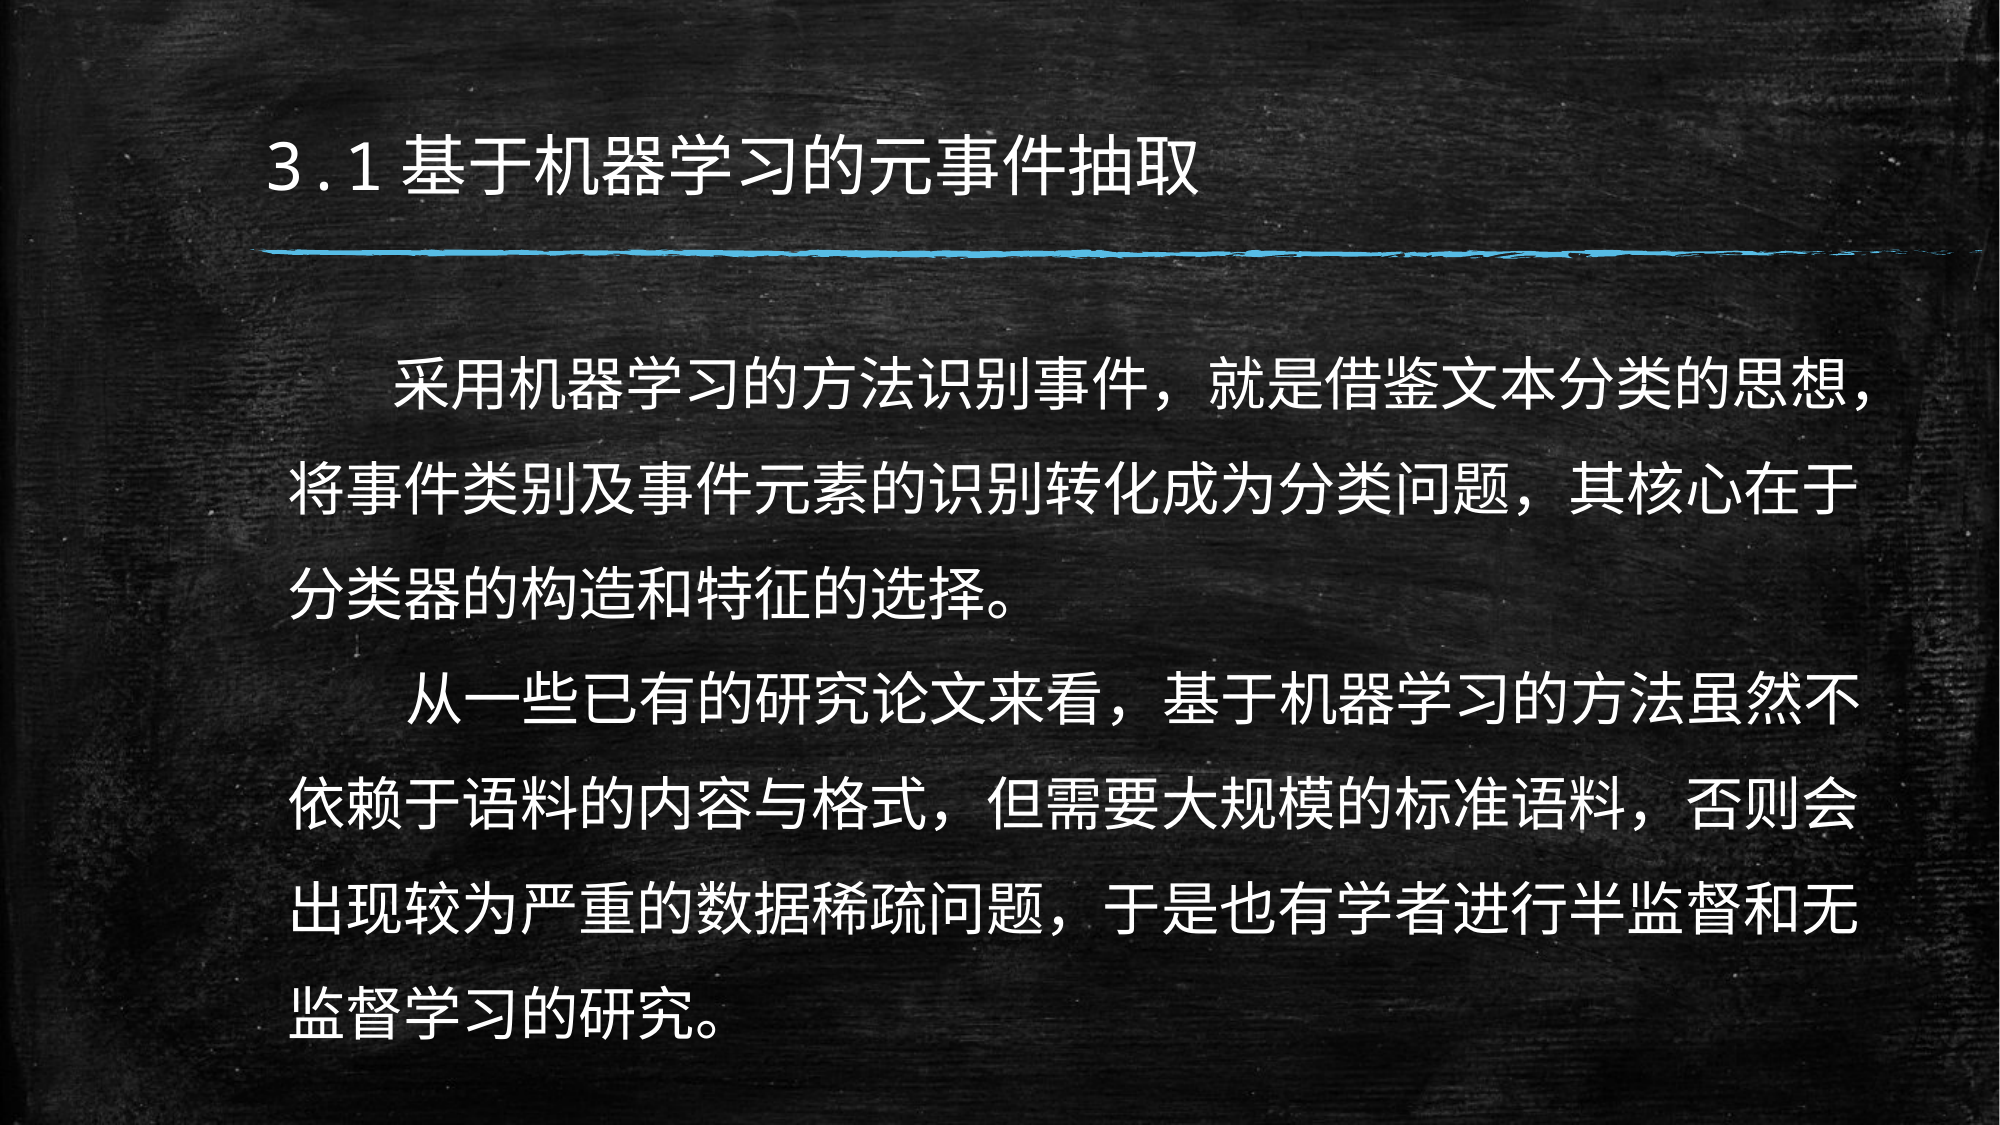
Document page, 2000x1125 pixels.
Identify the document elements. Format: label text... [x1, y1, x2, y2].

title 3.1基于机器学习的元事件抽取 [249, 45, 1750, 213]
text_box 采用机器学习的方法识别事件，就是借鉴文本分类的思想，将事件类别及事件元素的识别转化成为分类问题，其核心在于分类器的构造和特征的选择。 从一些已有的研究论文来看，基于机器学习的方法虽然不依赖于语料的内容与格式，但需要大规模的标准语料，否则会出现较为严重的数据稀疏问题，于是也有学者进行半监督和无监督学习的研究。 [272, 305, 1932, 1055]
